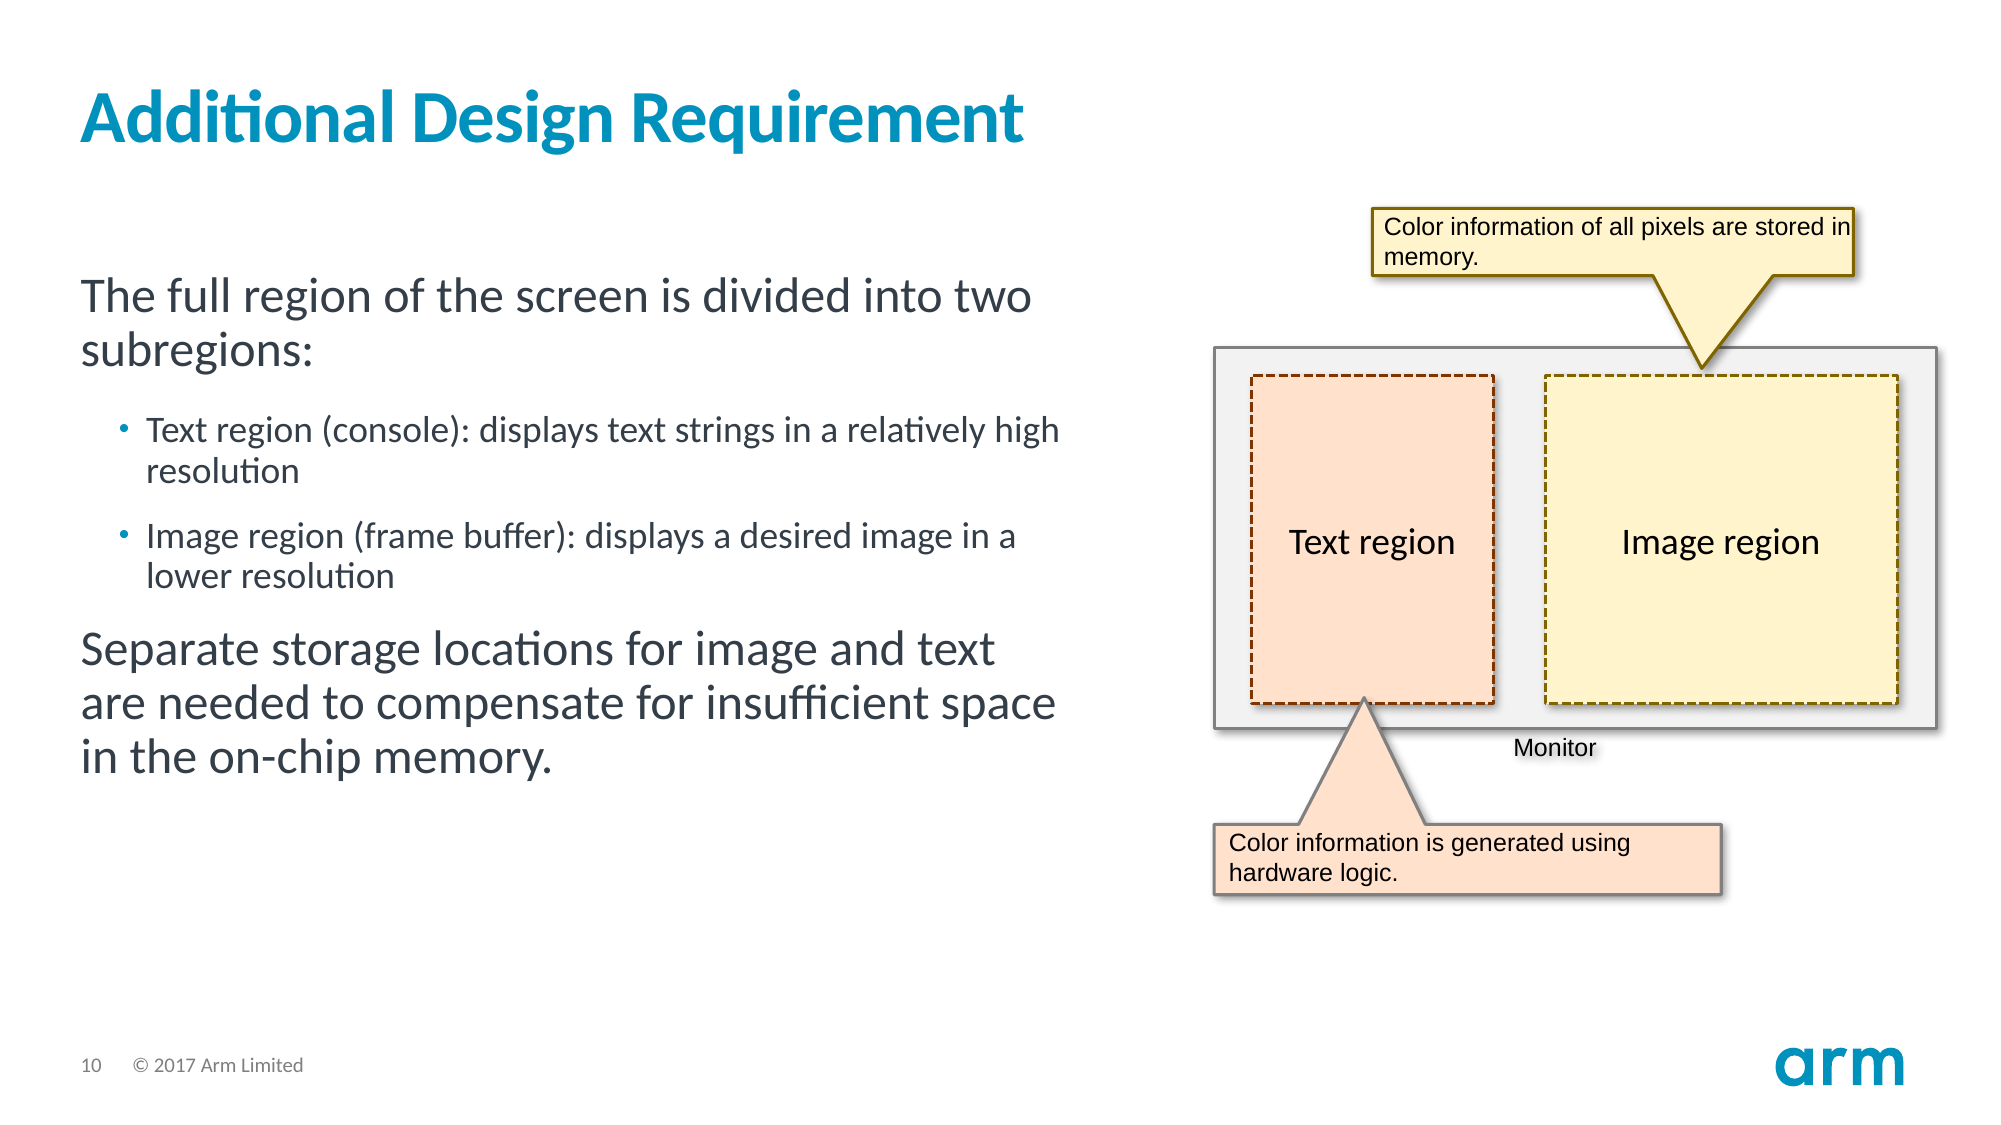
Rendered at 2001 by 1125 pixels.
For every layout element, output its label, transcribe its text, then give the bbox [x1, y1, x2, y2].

text_box Text region [1251, 375, 1494, 704]
text_box Image region [1545, 375, 1898, 704]
list The full region of the screen is divided into two subregions: Text region (console): displays text strings in a relatively high resolution Image region (frame buffer): displays a desired image in a lower resolution Separate storage locations for image and text are needed to compensate for insufficient space in the on-chip memory. [80, 268, 1064, 940]
text_box [1214, 347, 1937, 729]
text_box [1301, 697, 1423, 818]
title Additional Design Requirement [80, 48, 1915, 158]
text_box Monitor [1498, 724, 1653, 770]
text_box [1654, 278, 1772, 369]
text_box Color information of all pixels are stored in memory. [1369, 202, 1889, 278]
text_box Color information is generated using hardware logic. [1214, 818, 1722, 894]
